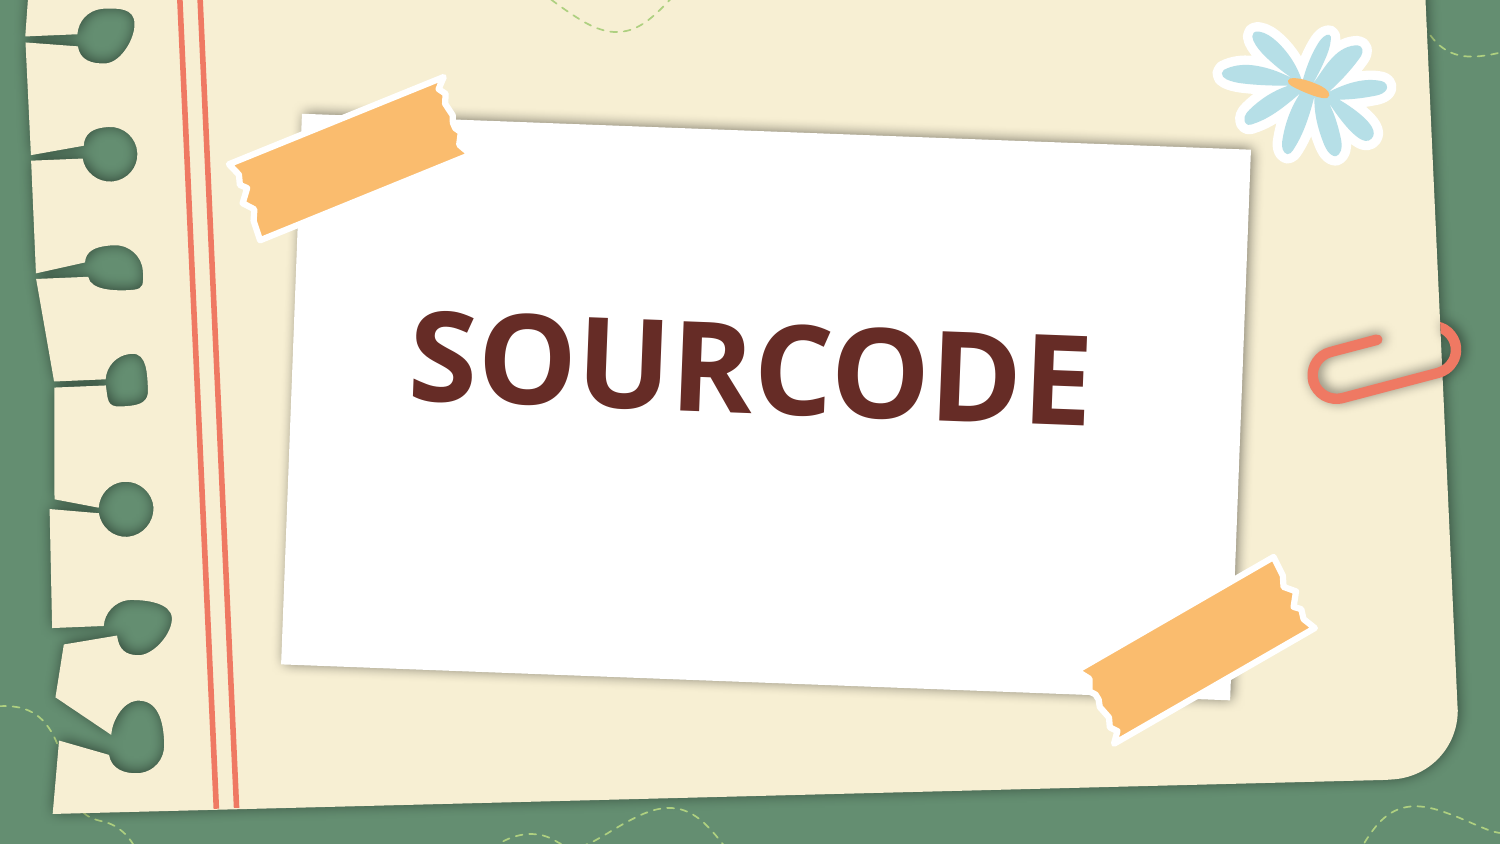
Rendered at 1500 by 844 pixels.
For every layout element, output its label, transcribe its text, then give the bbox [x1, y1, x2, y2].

text_box [1076, 557, 1315, 744]
text_box [301, 113, 347, 134]
text_box [1194, 677, 1232, 701]
text_box [281, 119, 1251, 696]
title SOURCODE [333, 191, 1173, 470]
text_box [1219, 31, 1389, 157]
text_box [228, 77, 471, 241]
